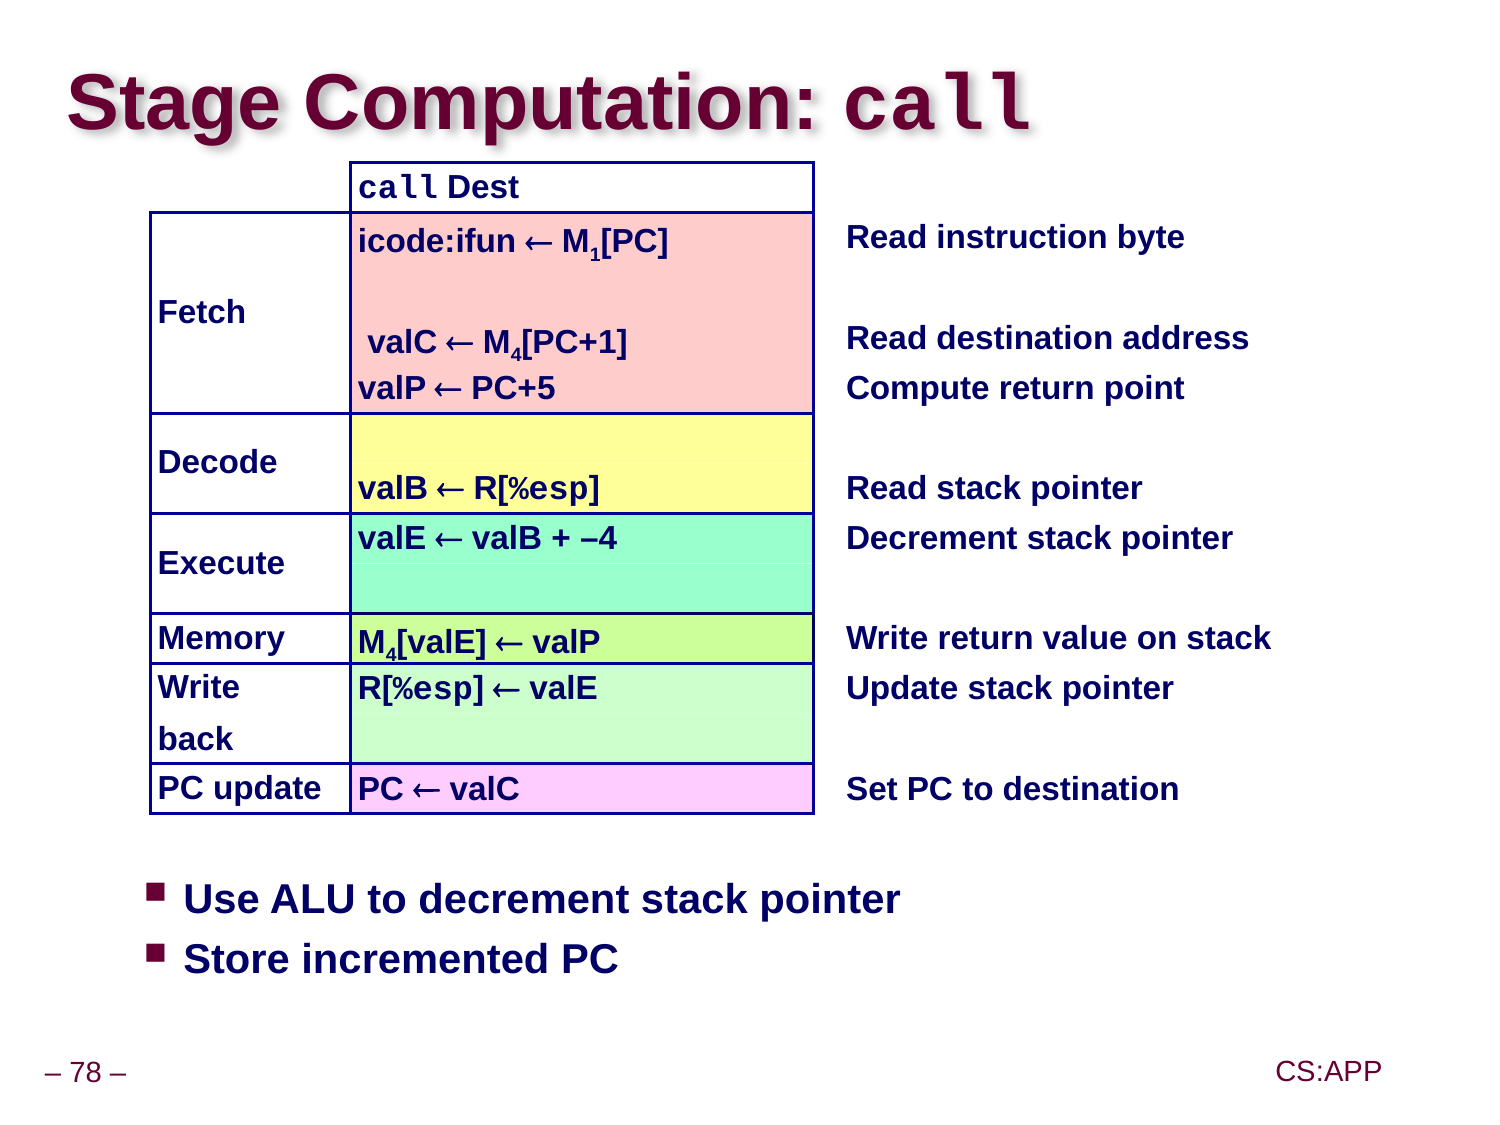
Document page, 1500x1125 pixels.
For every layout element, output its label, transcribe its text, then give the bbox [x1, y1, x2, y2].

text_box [149, 663, 1302, 763]
list Use ALU to decrement stack pointer Store incremented PC [47, 863, 1411, 1058]
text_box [149, 613, 1302, 663]
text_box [149, 212, 1302, 412]
text_box call Dest [350, 162, 814, 211]
title Stage Computation: call [66, 40, 1497, 169]
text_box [149, 412, 1302, 512]
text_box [149, 513, 1302, 612]
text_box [149, 763, 1302, 815]
